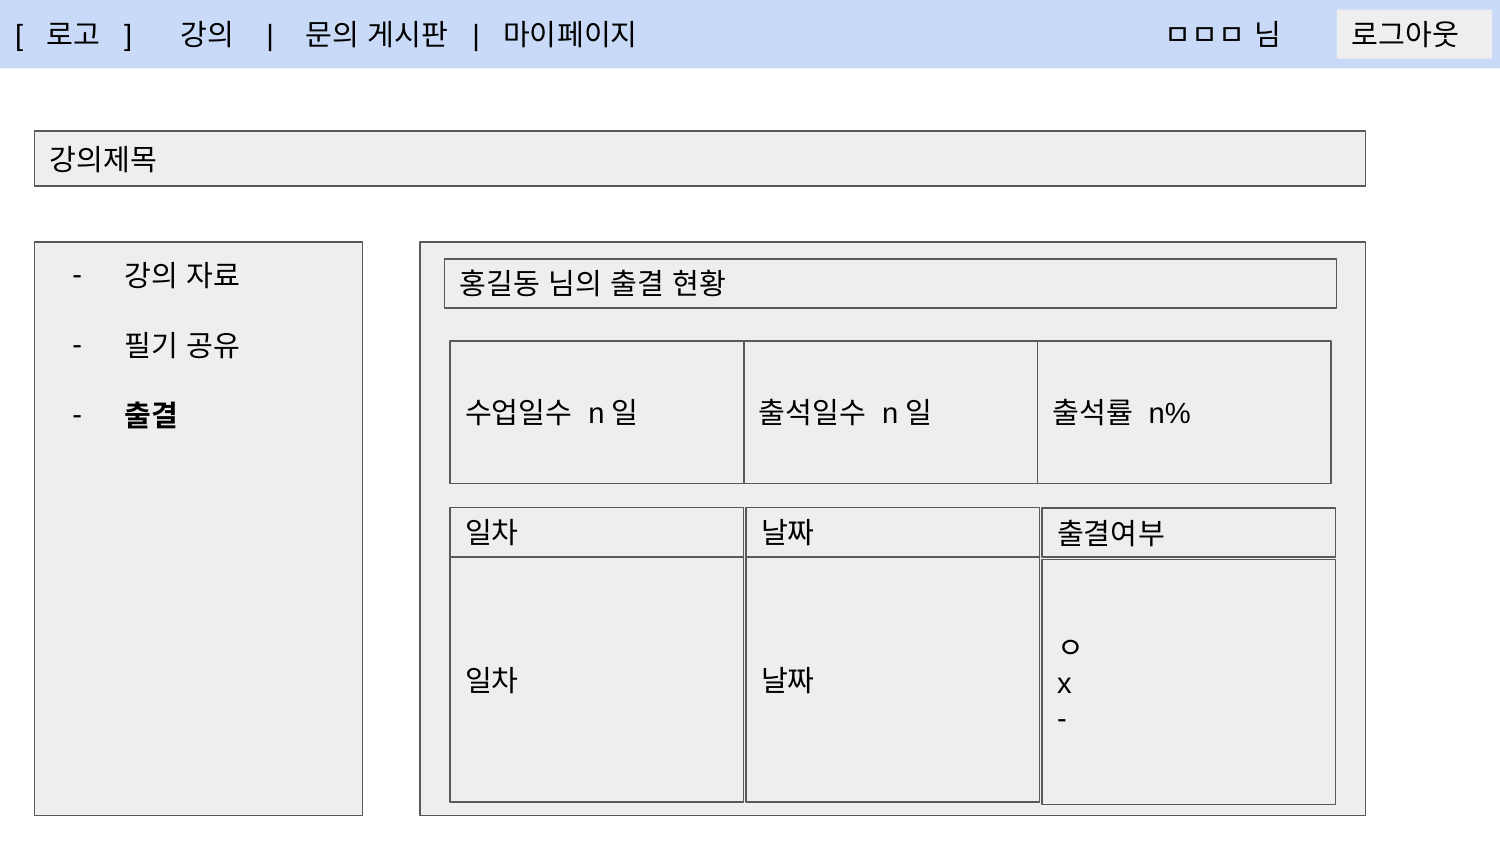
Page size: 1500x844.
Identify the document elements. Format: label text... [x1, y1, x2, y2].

text_box 날짜 [746, 556, 1040, 802]
text_box [420, 242, 1366, 816]
text_box 일차 [450, 507, 744, 556]
text_box 강의 자료 필기 공유 출결 [34, 242, 363, 816]
text_box 출석일수 n일 [743, 340, 1037, 484]
text_box 날짜 [746, 507, 1040, 556]
text_box 출석률 n% [1037, 340, 1332, 484]
text_box [ 로고 ] 강의 | 문의 게시판 | 마이페이지 [0, 0, 1500, 69]
text_box 출결여부 [1042, 507, 1336, 557]
text_box ㅇ x - [1042, 559, 1336, 805]
text_box 로그아웃 [1336, 9, 1492, 59]
text_box ㅁㅁㅁ 님 [1149, 9, 1326, 59]
text_box 수업일수 n일 [450, 340, 743, 484]
text_box 강의제목 [34, 131, 1366, 186]
text_box 일차 [450, 556, 744, 802]
text_box 홍길동 님의 출결 현황 [444, 258, 1337, 308]
